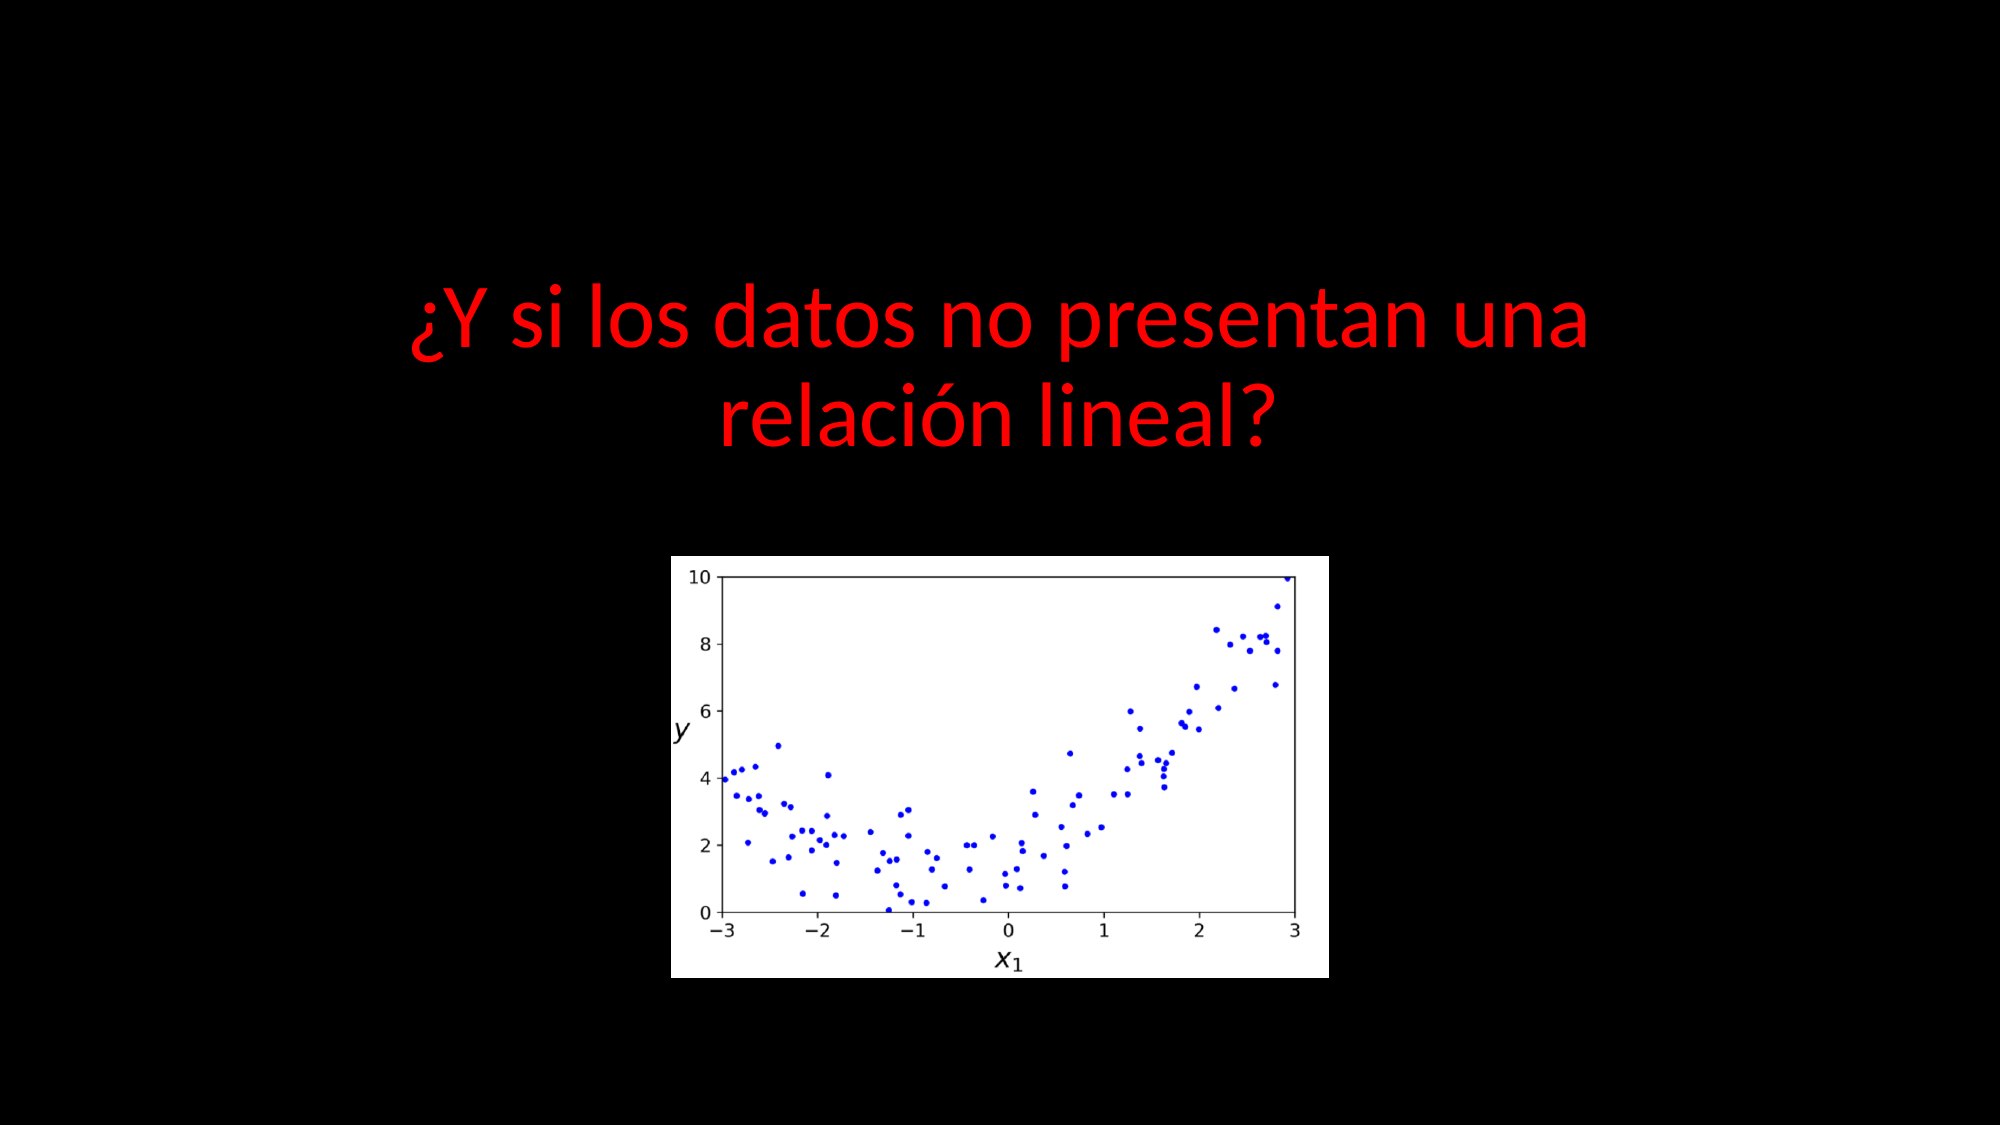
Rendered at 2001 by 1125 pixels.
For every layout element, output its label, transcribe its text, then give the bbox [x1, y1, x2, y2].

picture [671, 556, 1329, 979]
text_box ¿Y si los datos no presentan una relación lineal? [366, 203, 1634, 532]
